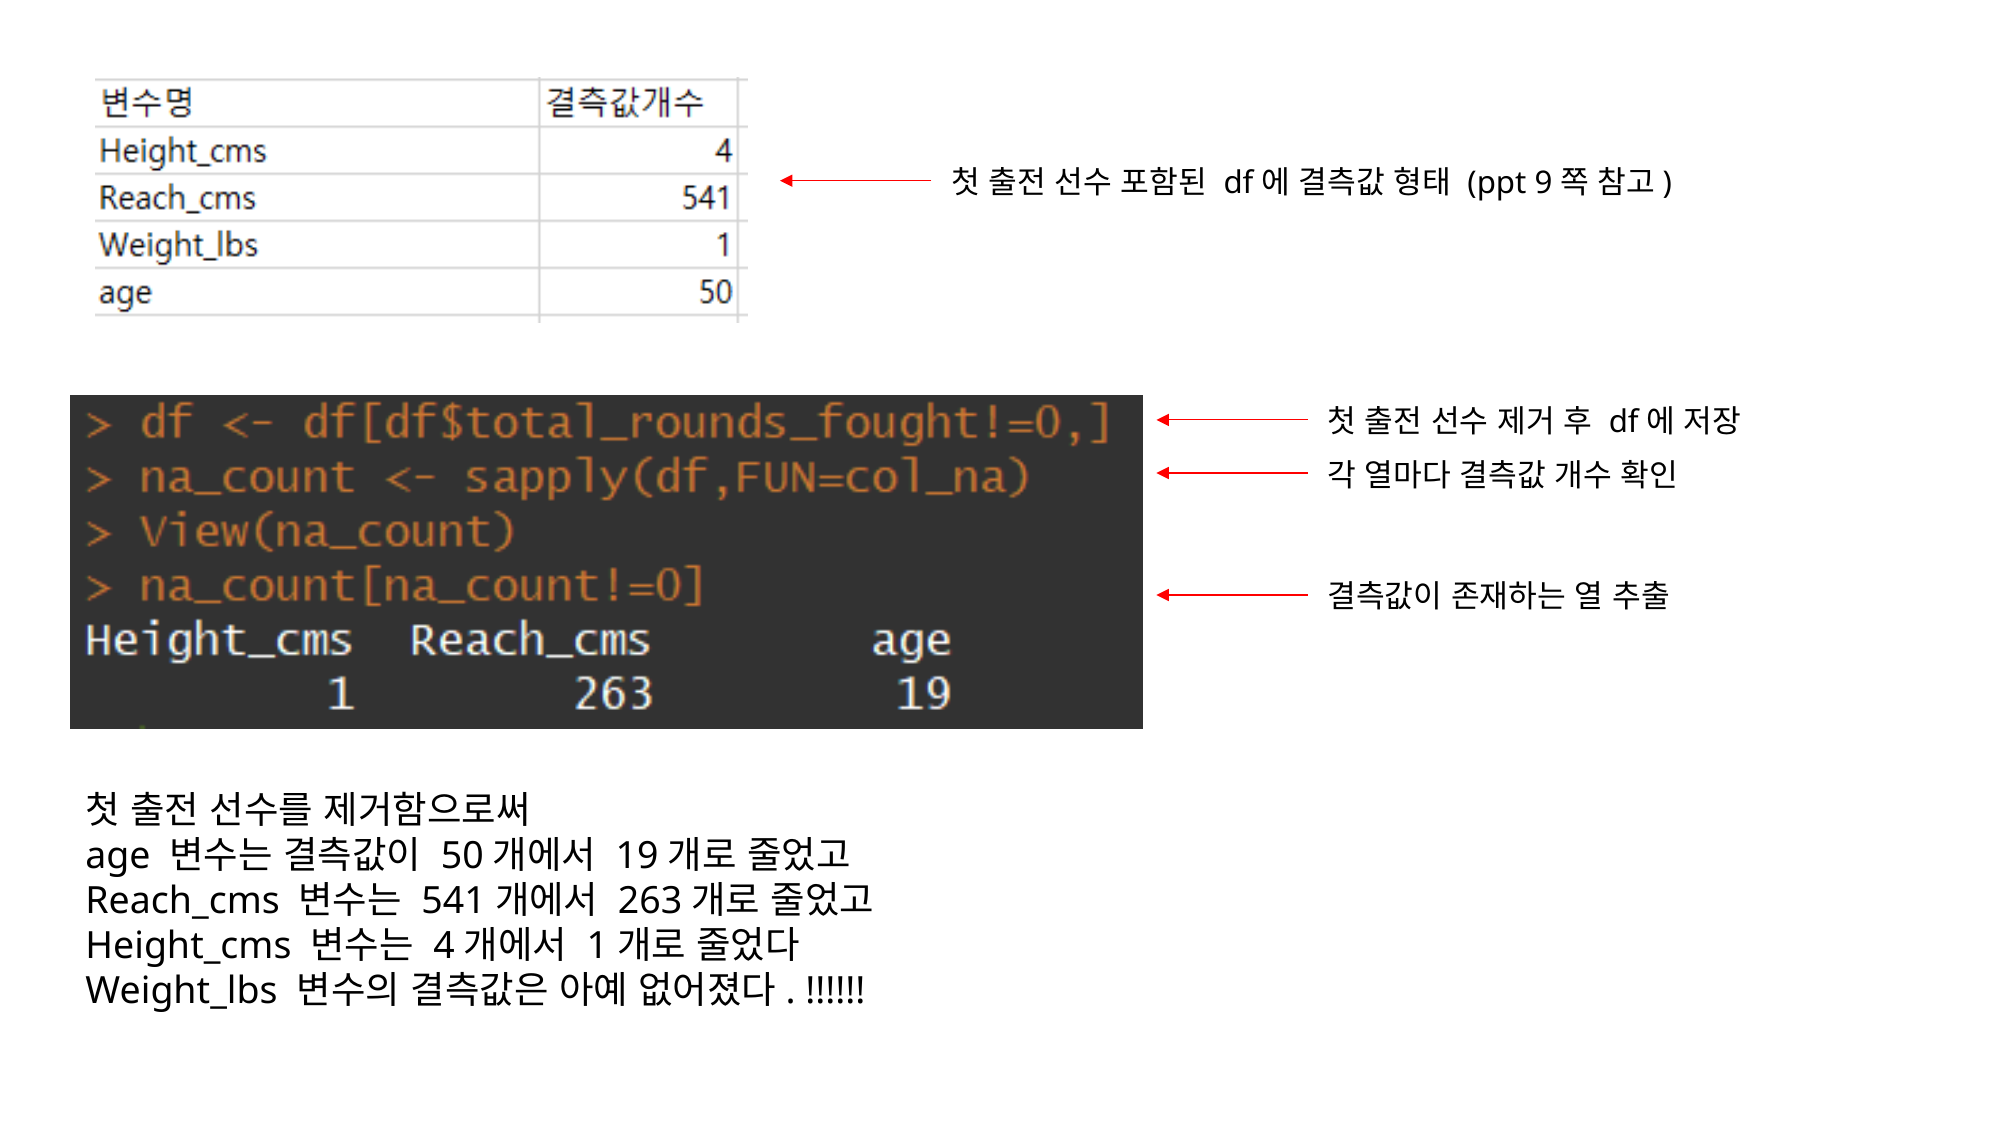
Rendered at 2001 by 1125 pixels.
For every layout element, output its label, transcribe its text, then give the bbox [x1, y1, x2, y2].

text_box 각 열마다 결측값 개수 확인 [1312, 447, 1902, 500]
text_box 첫 출전 선수를 제거함으로써 age 변수는 결측값이 50개에서 19개로 줄었고 Reach_cms 변수는 541개에서 263개로 줄었고 Height_cms 변수는 4개에서 1개로 줄었다 Weight_lbs 변수의 결측값은 아예 없어졌다. !!!!!! [70, 778, 952, 1019]
text_box 결측값이 존재하는 열 추출 [1312, 569, 1902, 622]
picture [70, 395, 1143, 729]
text_box 첫 출전 선수 포함된 df에 결측값 형태 (ppt 9쪽 참고) [936, 155, 1806, 208]
text_box 첫 출전 선수 제거 후 df에 저장 [1312, 394, 1902, 447]
picture [95, 77, 748, 323]
